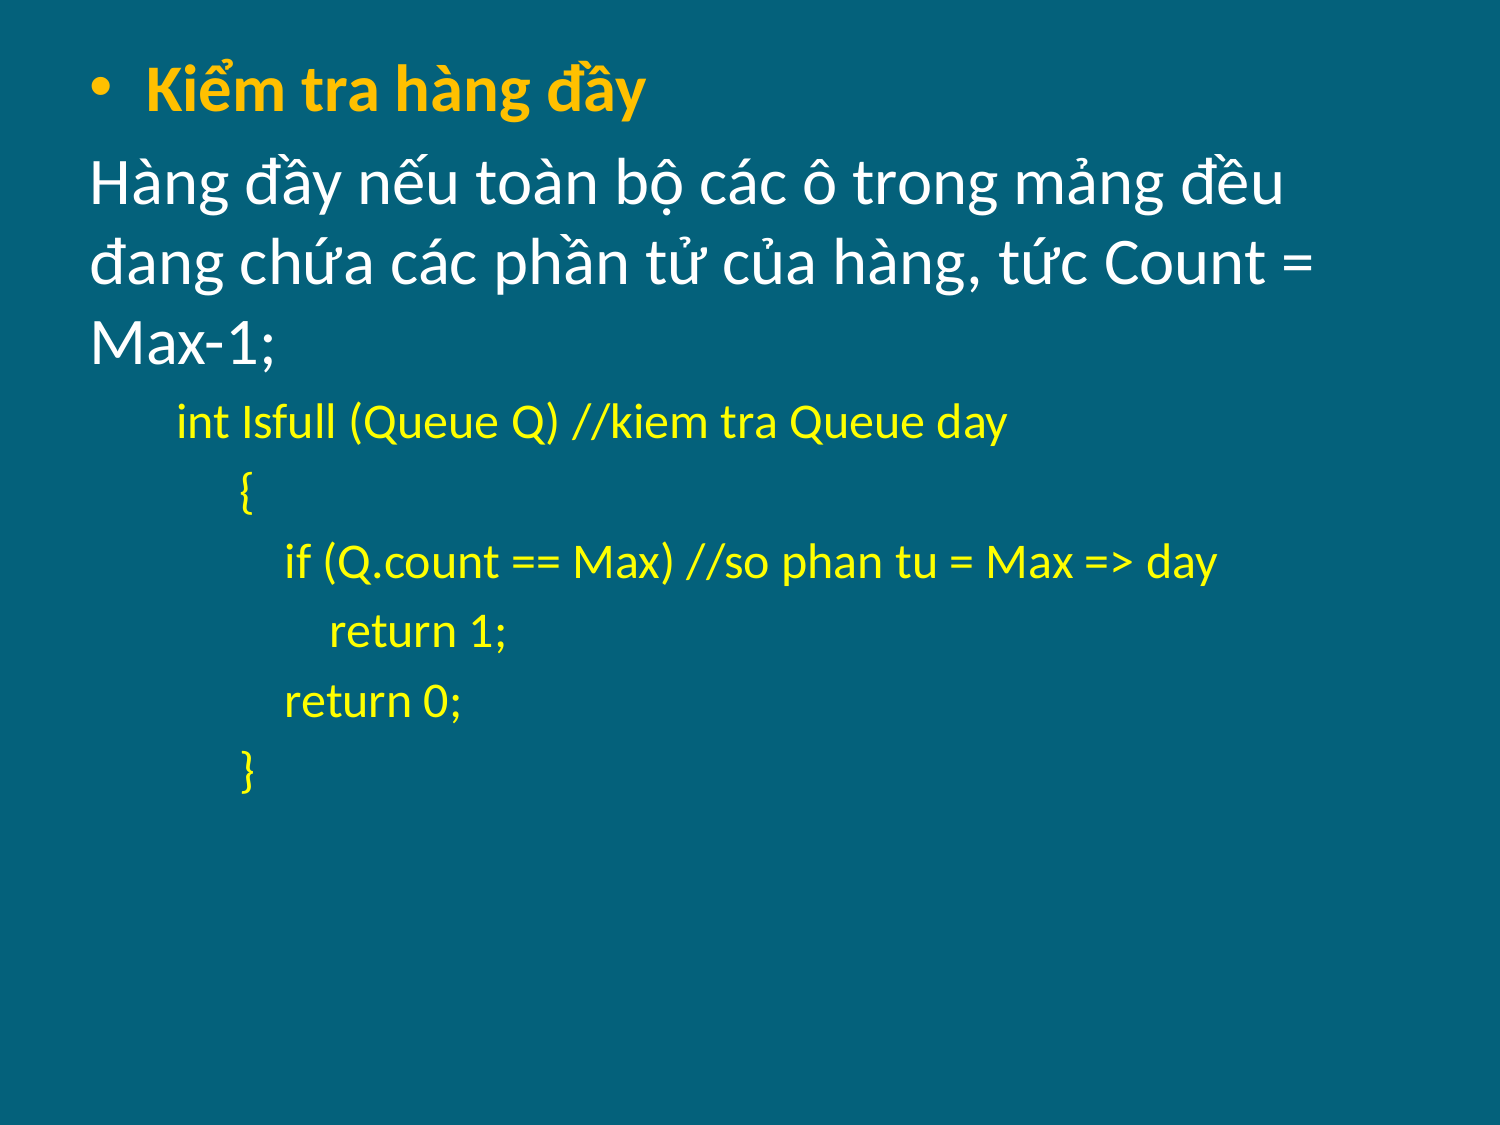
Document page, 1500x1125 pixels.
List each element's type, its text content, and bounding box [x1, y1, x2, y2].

list Kiểm tra hàng đầy Hàng đầy nếu toàn bộ các ô trong mảng đều đang chứa các phần tử của hàng, tức Count = Max-1; int Isfull (Queue Q) //kiem tra Queue day { if (Q.count == Max) //so phan tu = Max => day return 1; return 0; } [75, 37, 1425, 1005]
